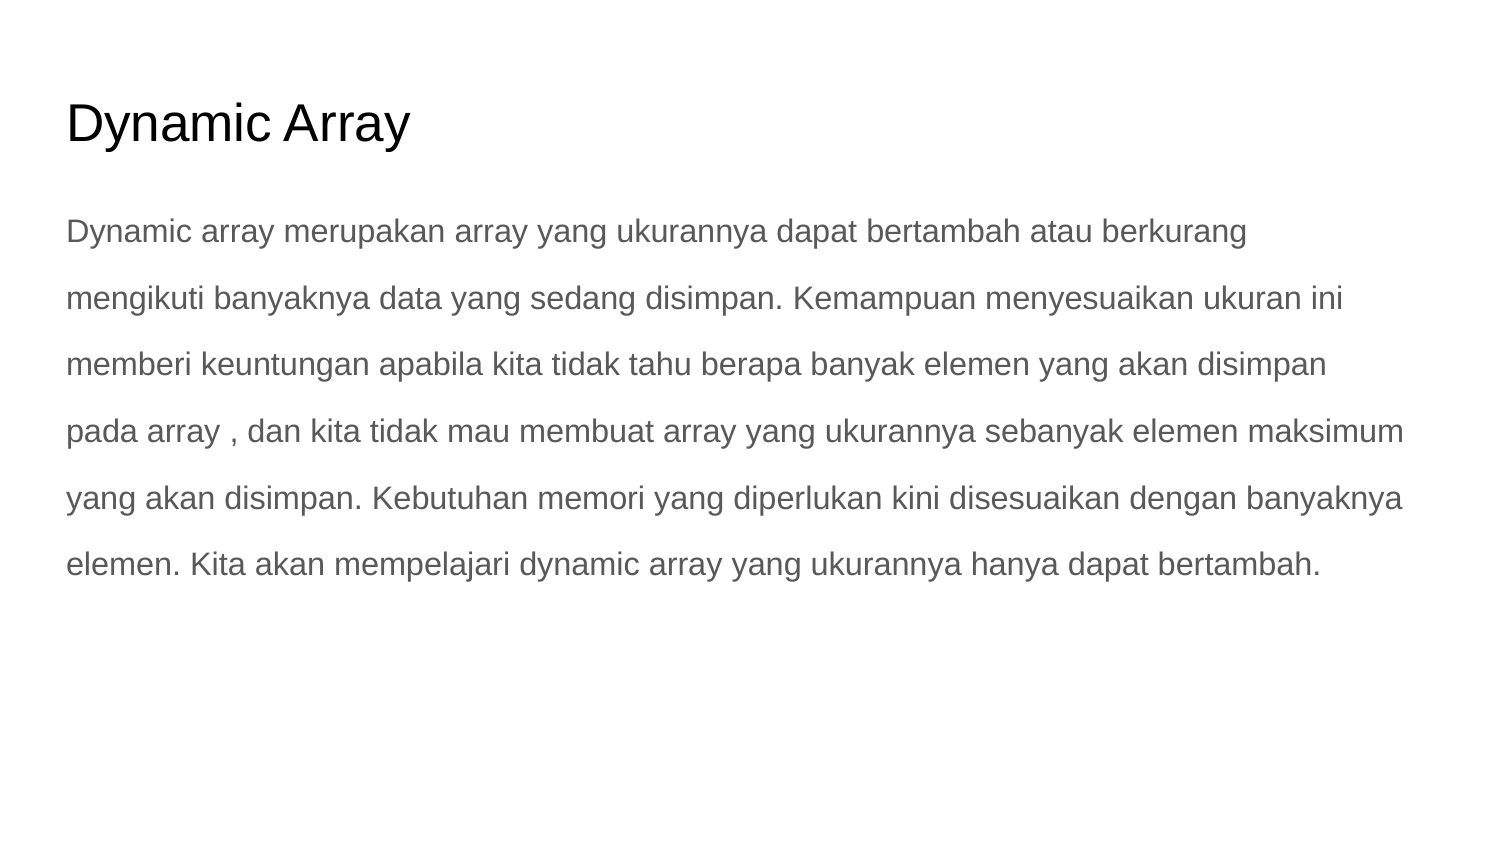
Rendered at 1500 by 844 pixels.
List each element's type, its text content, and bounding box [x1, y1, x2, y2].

list Dynamic array merupakan array yang ukurannya dapat bertambah atau berkurang mengikuti banyaknya data yang sedang disimpan. Kemampuan menyesuaikan ukuran ini memberi keuntungan apabila kita tidak tahu berapa banyak elemen yang akan disimpan pada array , dan kita tidak mau membuat array yang ukurannya sebanyak elemen maksimum yang akan disimpan. Kebutuhan memori yang diperlukan kini disesuaikan dengan banyaknya elemen. Kita akan mempelajari dynamic array yang ukurannya hanya dapat bertambah. [51, 189, 1449, 750]
title Dynamic Array [51, 72, 1449, 167]
